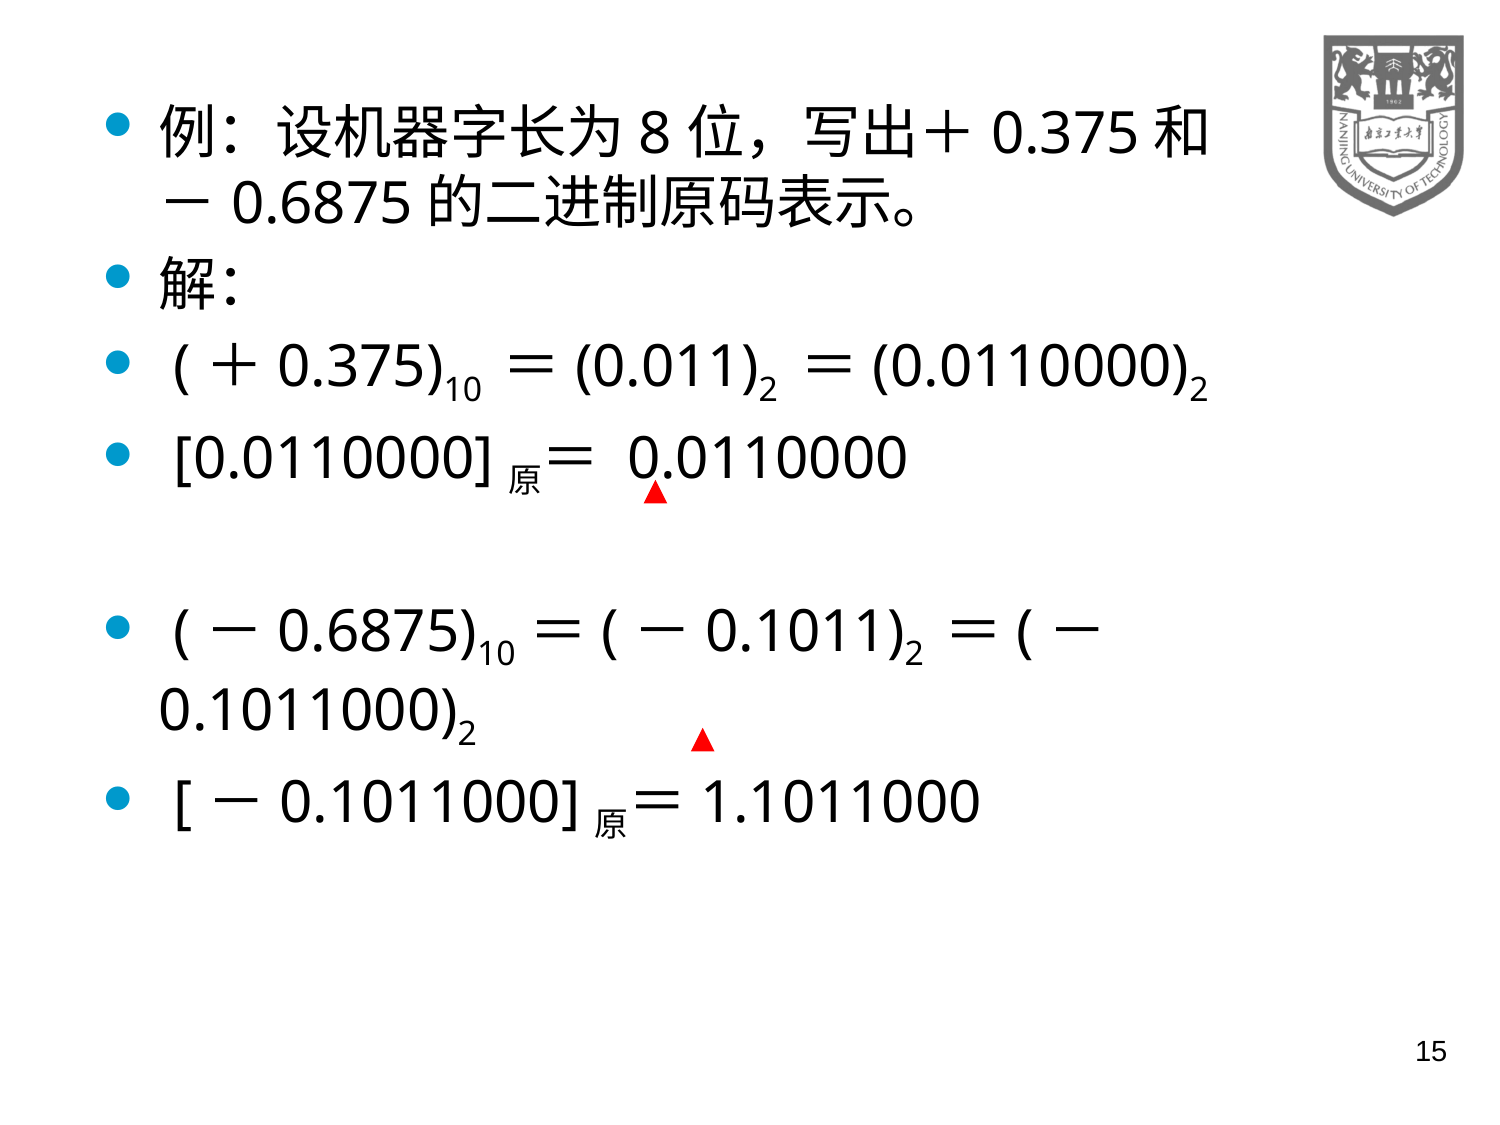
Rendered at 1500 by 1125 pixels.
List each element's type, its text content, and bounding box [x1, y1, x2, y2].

text_box [643, 479, 668, 504]
slide_number 15 [1149, 1025, 1463, 1100]
list 例：设机器字长为8位，写出＋0.375和 －0.6875的二进制原码表示。 解： (＋0.375)10 ＝(0.011)2 ＝(0.0110000)2 [0.0110000]原＝ 0.0110000 (－0.6875)10＝(－0.1011)2 ＝(－0.1011000)2 [－0.1011000]原＝1.1011000 [87, 87, 1413, 976]
text_box [690, 727, 715, 752]
